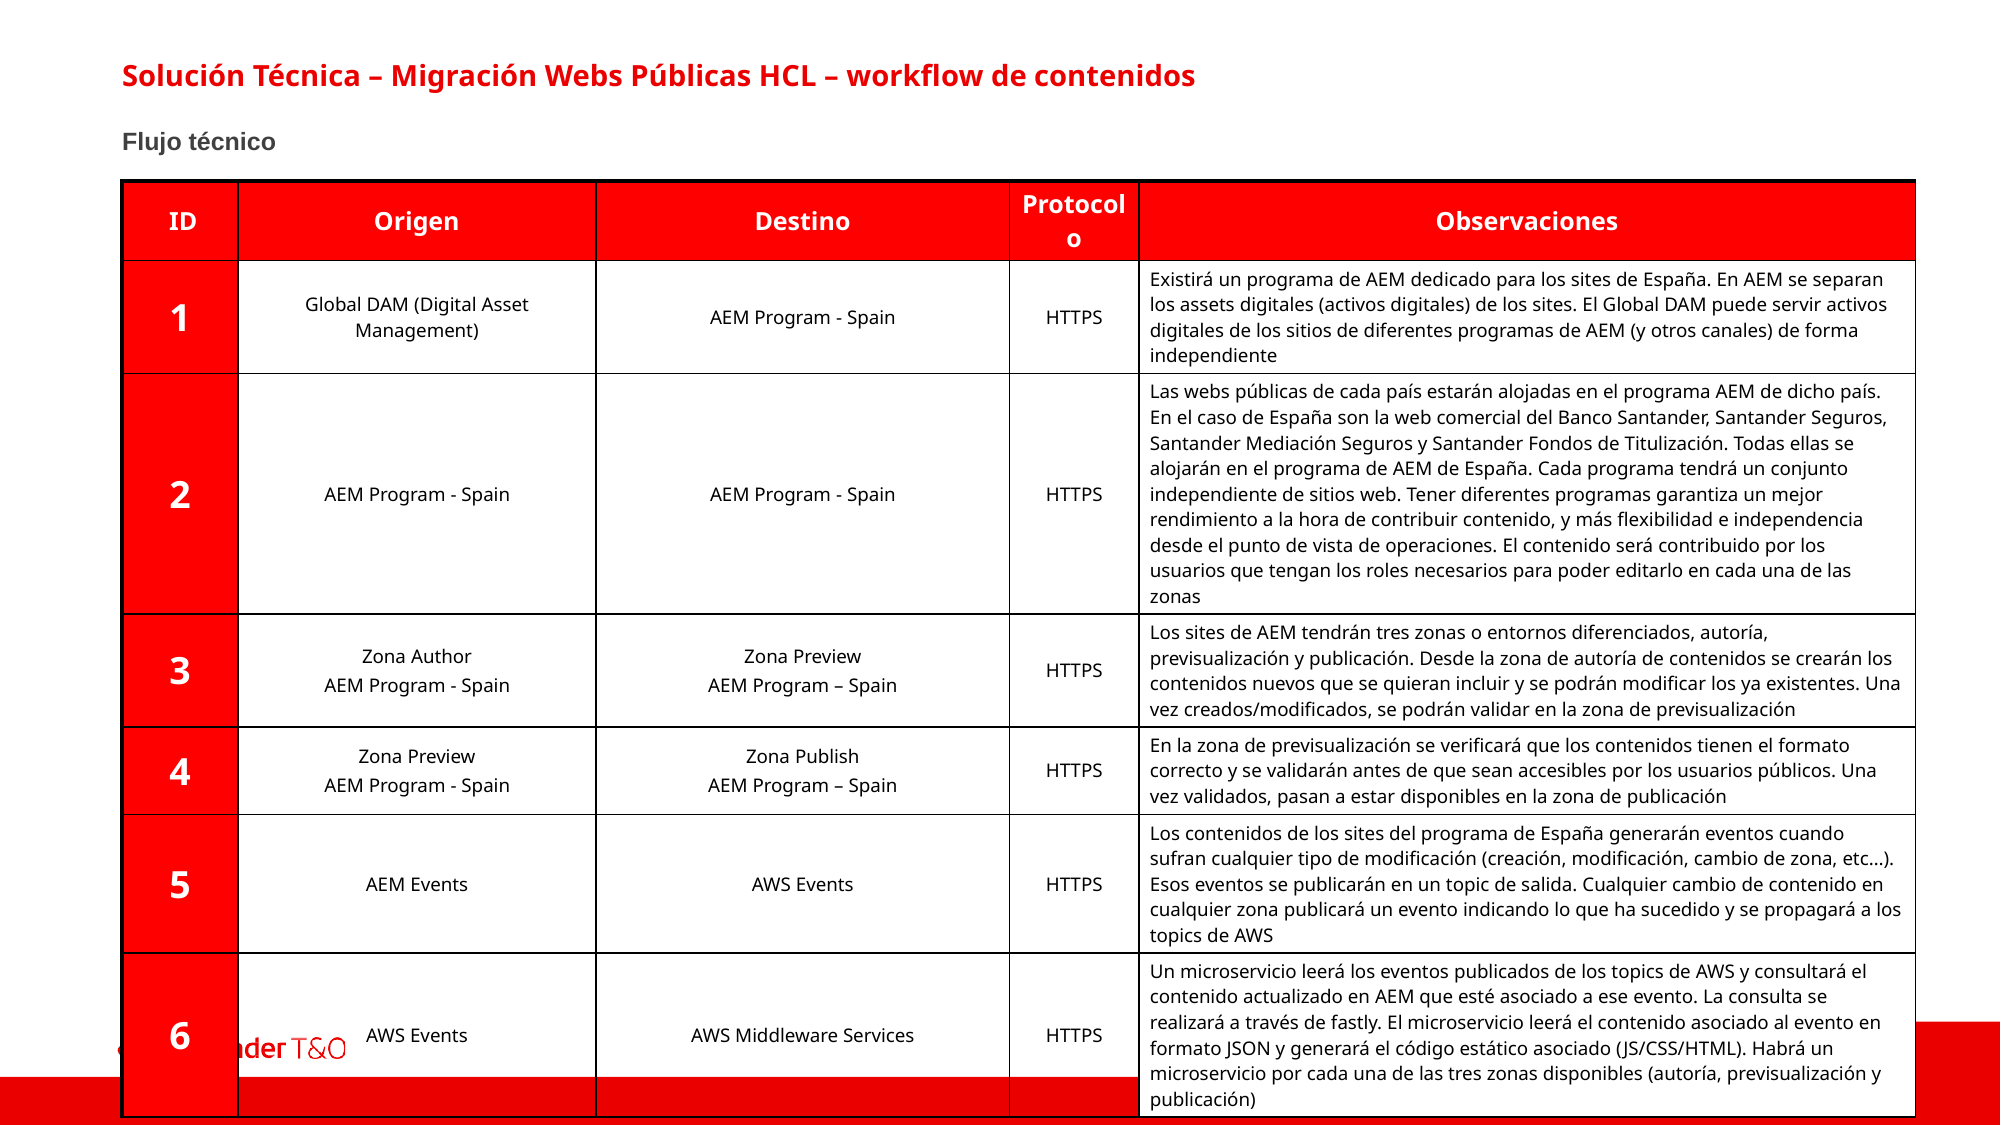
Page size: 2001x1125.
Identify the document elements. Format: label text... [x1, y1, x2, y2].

table_header Observaciones [1140, 183, 1915, 260]
table_cell Global DAM (Digital Asset Management) [239, 261, 595, 373]
table_cell Zona Publish AEM Program – Spain [597, 728, 1009, 814]
table_cell 6 [124, 954, 237, 1116]
table_header ID [124, 183, 237, 260]
list Flujo técnico [107, 121, 1885, 167]
table_cell HTTPS [1010, 954, 1138, 1116]
table_cell En la zona de previsualización se verificará que los contenidos tienen el formato correcto y se validarán antes de que sean accesibles por los usuarios públicos. Una vez validados, pasan a estar disponibles en la zona de publicación [1140, 728, 1915, 814]
table_cell HTTPS [1010, 615, 1138, 726]
table_cell Zona Preview AEM Program - Spain [239, 728, 595, 814]
table_cell Las webs públicas de cada país estarán alojadas en el programa AEM de dicho país. En el caso de España son la web comercial del Banco Santander, Santander Seguros, Santander Mediación Seguros y Santander Fondos de Titulización. Todas ellas se alojarán en el programa de AEM de España. Cada programa tendrá un conjunto independiente de sitios web. Tener diferentes programas garantiza un mejor rendimiento a la hora de contribuir contenido, y más flexibilidad e independencia desde el punto de vista de operaciones. El contenido será contribuido por los usuarios que tengan los roles necesarios para poder editarlo en cada una de las zonas [1140, 374, 1915, 613]
table_cell AEM Events [239, 815, 595, 952]
table_header Protocolo [1010, 183, 1138, 260]
table_cell HTTPS [1010, 815, 1138, 952]
table_cell AWS Events [239, 954, 595, 1116]
table_header Destino [597, 183, 1009, 260]
table_cell HTTPS [1010, 261, 1138, 373]
table_cell 1 [124, 261, 237, 373]
table_cell AEM Program - Spain [597, 261, 1009, 373]
table_cell Existirá un programa de AEM dedicado para los sites de España. En AEM se separan los assets digitales (activos digitales) de los sites. El Global DAM puede servir activos digitales de los sitios de diferentes programas de AEM (y otros canales) de forma independiente [1140, 261, 1915, 373]
table_cell Zona Author AEM Program - Spain [239, 615, 595, 726]
table_cell AWS Events [597, 815, 1009, 952]
table_cell AEM Program - Spain [239, 374, 595, 613]
table_cell HTTPS [1010, 374, 1138, 613]
table_cell Un microservicio leerá los eventos publicados de los topics de AWS y consultará el contenido actualizado en AEM que esté asociado a ese evento. La consulta se realizará a través de fastly. El microservicio leerá el contenido asociado al evento en formato JSON y generará el código estático asociado (JS/CSS/HTML). Habrá un microservicio por cada una de las tres zonas disponibles (autoría, previsualización y publicación) [1140, 954, 1915, 1116]
table_cell HTTPS [1010, 728, 1138, 814]
table_cell 4 [124, 728, 237, 814]
table_cell AEM Program - Spain [597, 374, 1009, 613]
table_cell 2 [124, 374, 237, 613]
list Solución Técnica – Migración Webs Públicas HCL – workflow de contenidos [107, 53, 1885, 107]
table_cell 5 [124, 815, 237, 952]
table_cell Los contenidos de los sites del programa de España generarán eventos cuando sufran cualquier tipo de modificación (creación, modificación, cambio de zona, etc…). Esos eventos se publicarán en un topic de salida. Cualquier cambio de contenido en cualquier zona publicará un evento indicando lo que ha sucedido y se propagará a los topics de AWS [1140, 815, 1915, 952]
table_cell 3 [124, 615, 237, 726]
table_header Origen [239, 183, 595, 260]
table_cell AWS Middleware Services [597, 954, 1009, 1116]
table_cell Zona Preview AEM Program – Spain [597, 615, 1009, 726]
table_cell Los sites de AEM tendrán tres zonas o entornos diferenciados, autoría, previsualización y publicación. Desde la zona de autoría de contenidos se crearán los contenidos nuevos que se quieran incluir y se podrán modificar los ya existentes. Una vez creados/modificados, se podrán validar en la zona de previsualización [1140, 615, 1915, 726]
